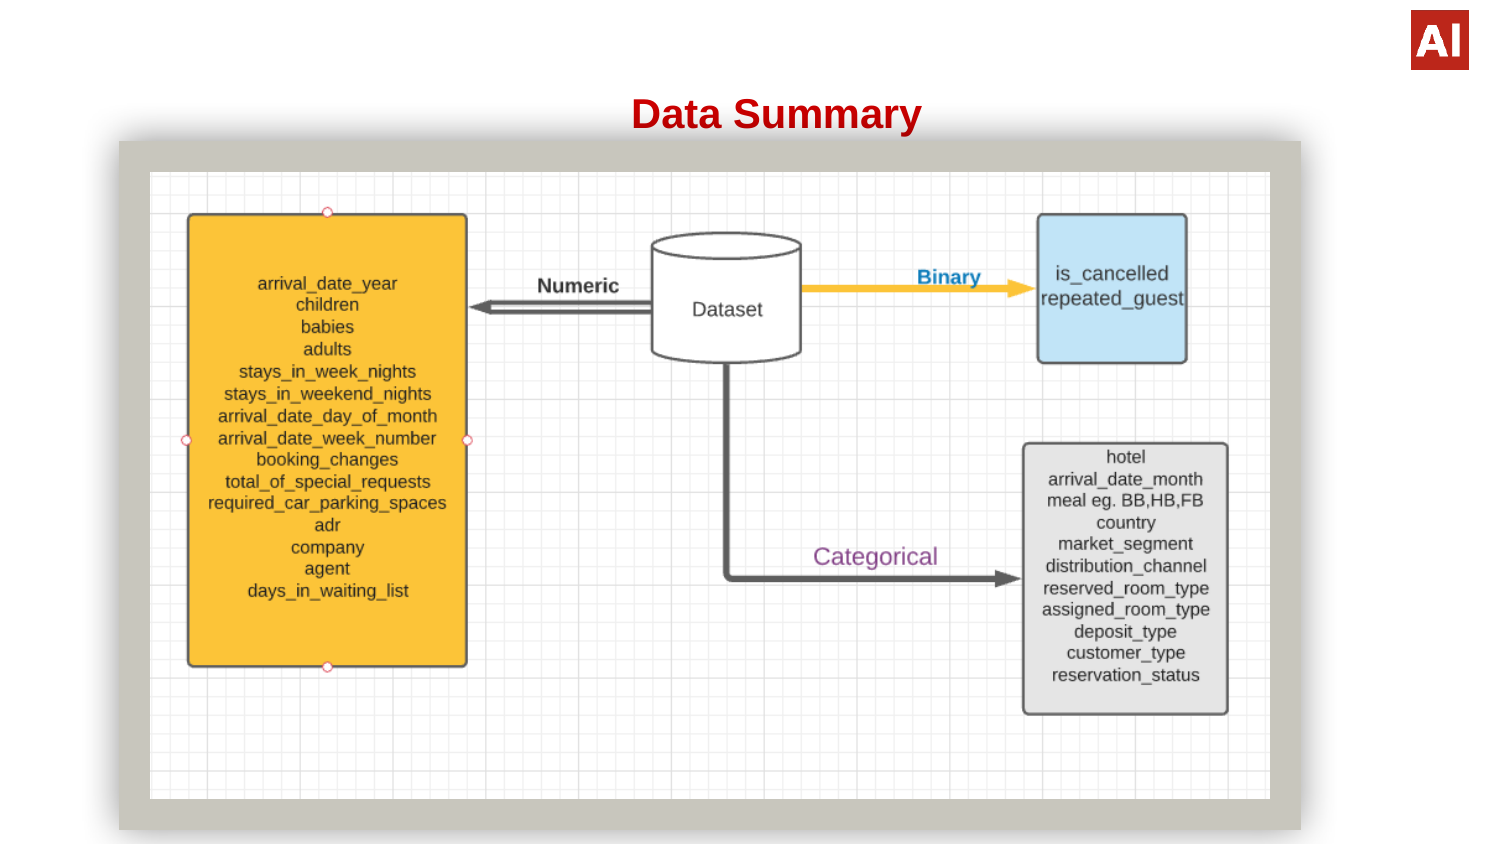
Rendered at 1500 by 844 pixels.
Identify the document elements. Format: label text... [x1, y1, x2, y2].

picture [149, 171, 1271, 799]
picture [1411, 10, 1469, 70]
title Data Summary [629, 84, 1042, 113]
